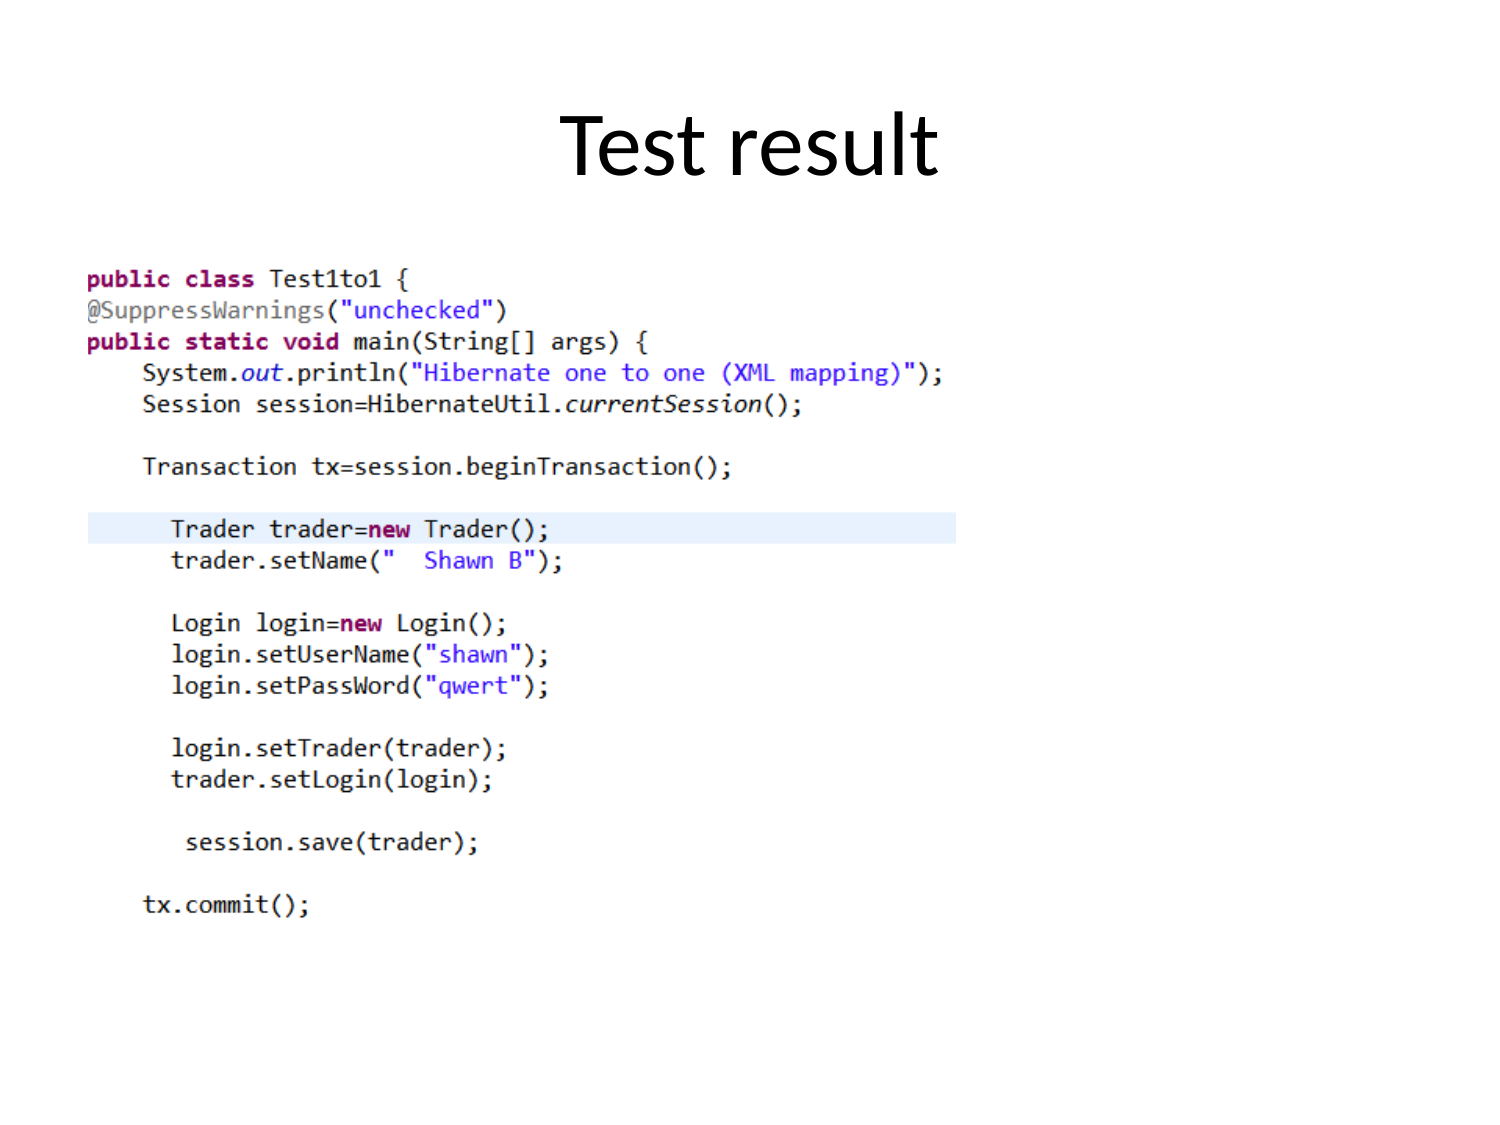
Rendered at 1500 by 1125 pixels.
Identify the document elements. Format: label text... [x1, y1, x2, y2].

title Test result [75, 45, 1425, 233]
picture [88, 266, 956, 924]
